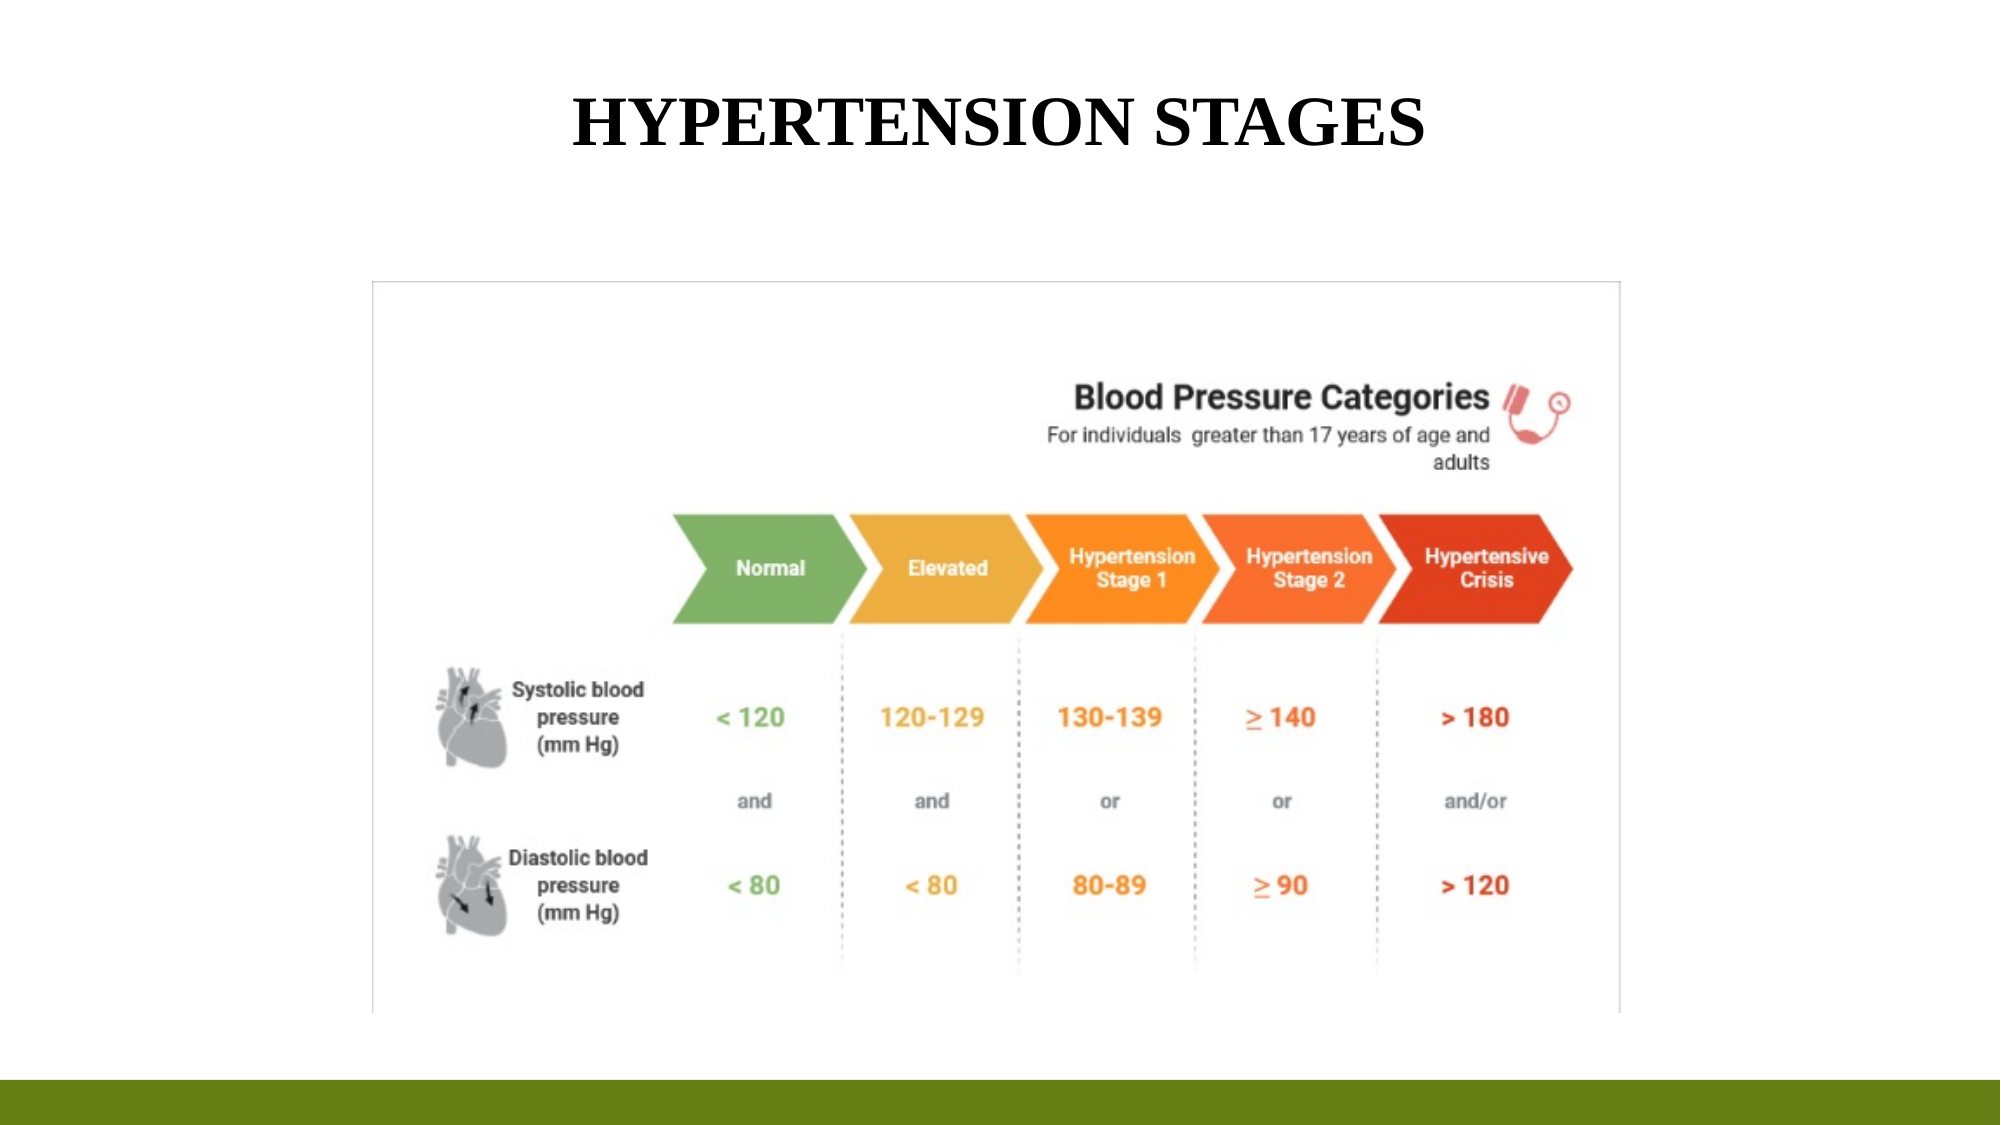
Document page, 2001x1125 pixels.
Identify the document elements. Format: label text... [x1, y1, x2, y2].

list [372, 281, 1628, 1013]
title Hypertension stages [249, 75, 1750, 169]
